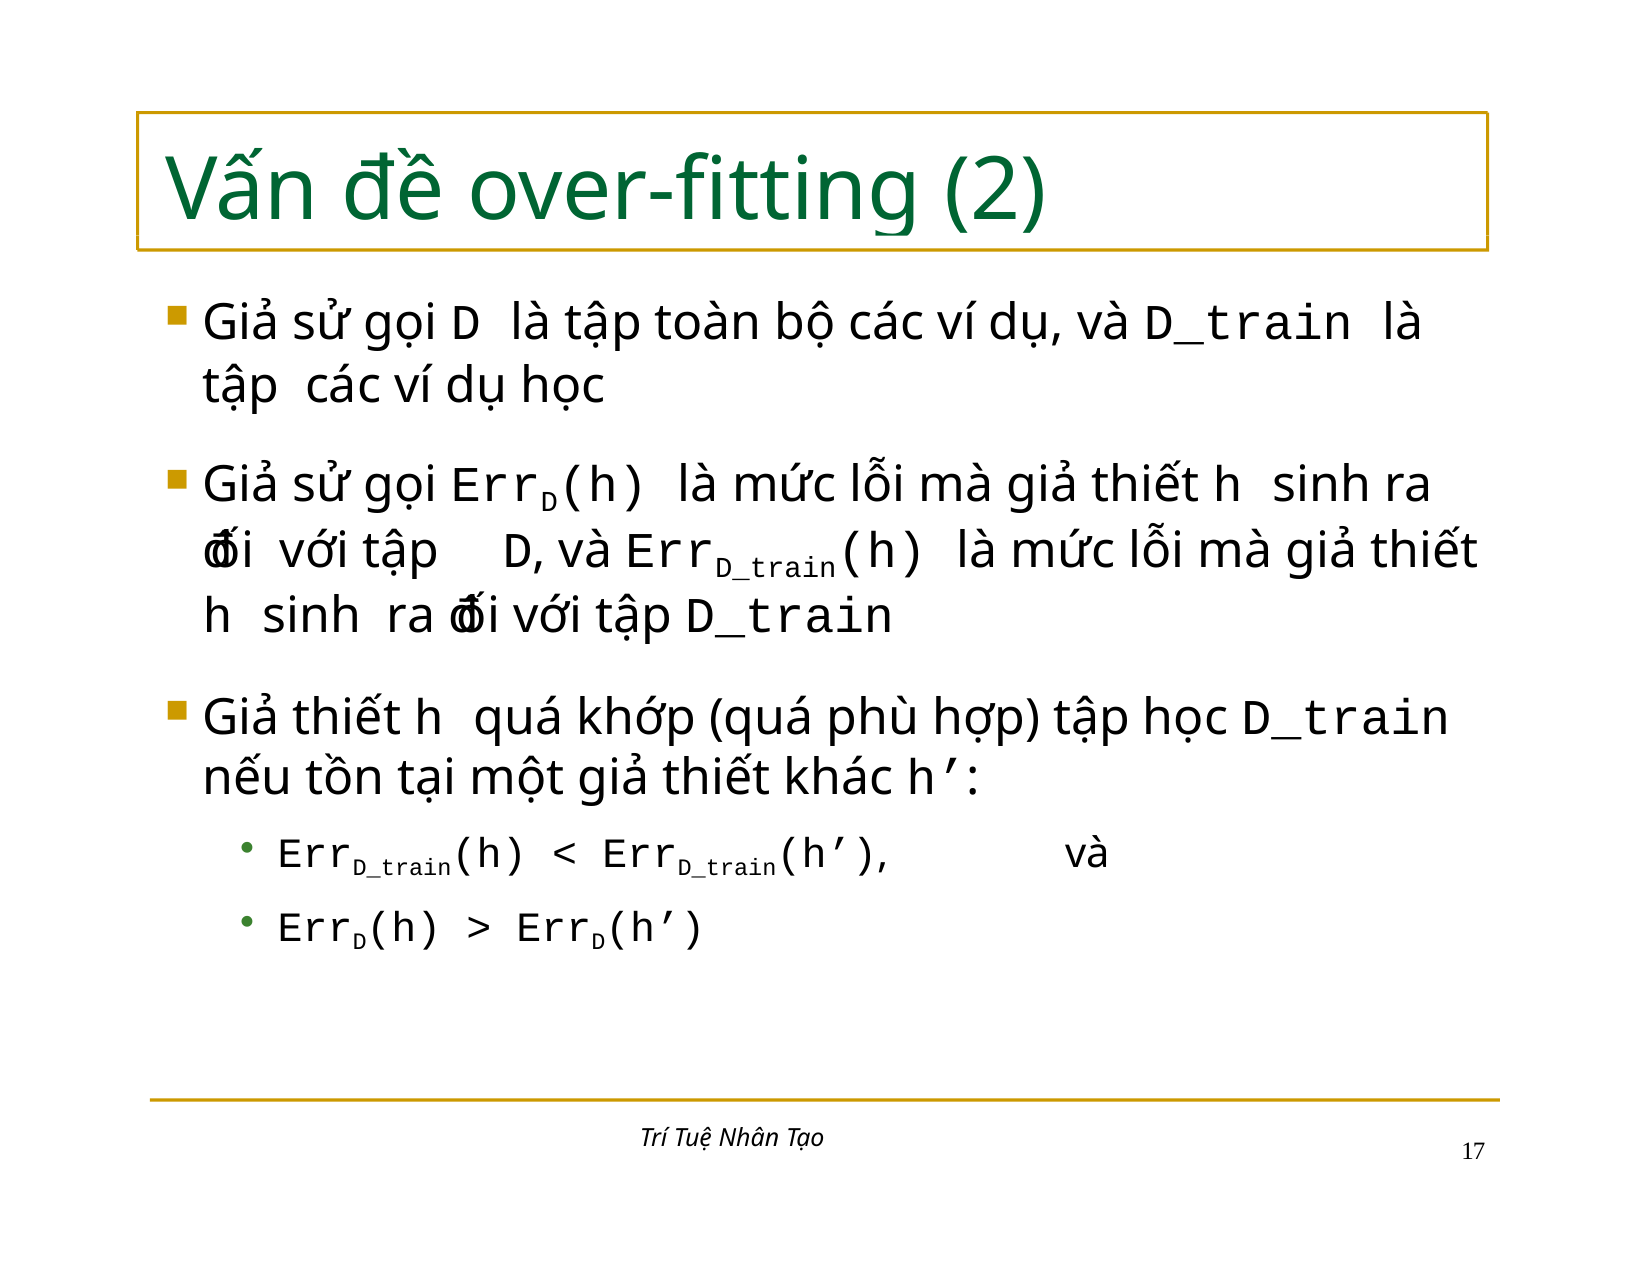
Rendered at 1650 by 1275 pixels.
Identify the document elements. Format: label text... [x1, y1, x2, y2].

text_box [136, 111, 1488, 233]
text_box Giả sử gọi D là tập toàn bộ các ví dụ, và D_train là tập các ví dụ học Giả sử gọi ErrD(h) là mức lỗi mà giả thiết h sinh ra đối với tập D, và ErrD_train(h) là mức lỗi mà giả thiết h sinh ra đối với tập D_train Giả thiết h quá khớp (quá phù hợp) tập học D_train nếu tồn tại một giả thiết khác h’: ErrD_train(h) < ErrD_train(h’), và ErrD(h) > ErrD(h’) [156, 887, 1490, 955]
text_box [74, 235, 1576, 879]
title Vấn đề over-fitting (2) [162, 129, 1161, 233]
text_box [149, 1098, 1500, 1102]
footer Trí Tuệ Nhân Tạo [637, 1118, 859, 1275]
text_box [1486, 112, 1490, 233]
slide_number 10 [1455, 1136, 1491, 1275]
